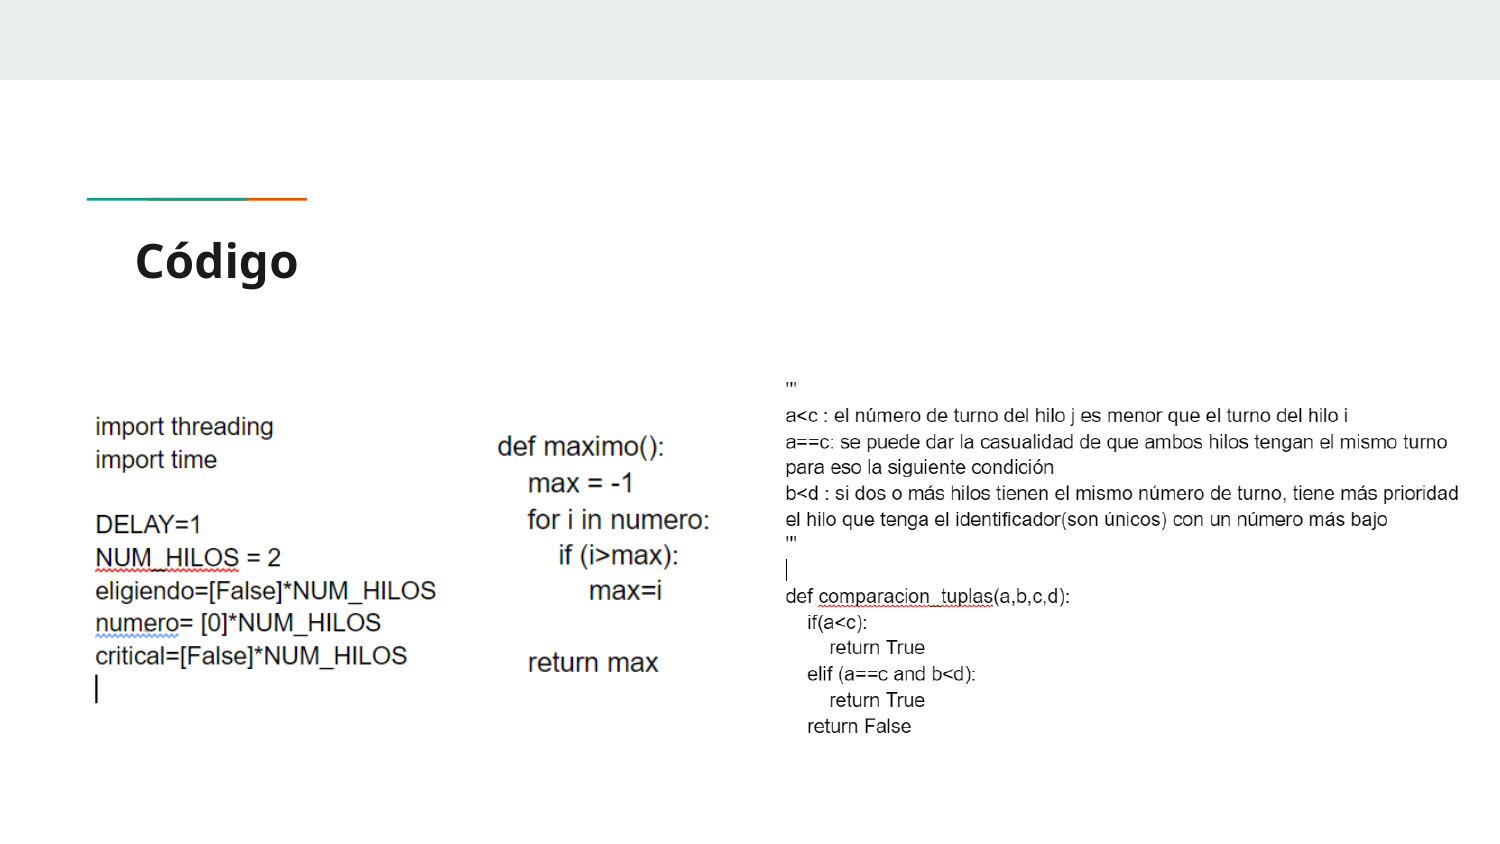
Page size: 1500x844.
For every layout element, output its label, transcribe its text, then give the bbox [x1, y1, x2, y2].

picture [51, 402, 751, 718]
picture [777, 374, 1479, 746]
title Código [119, 216, 1381, 305]
